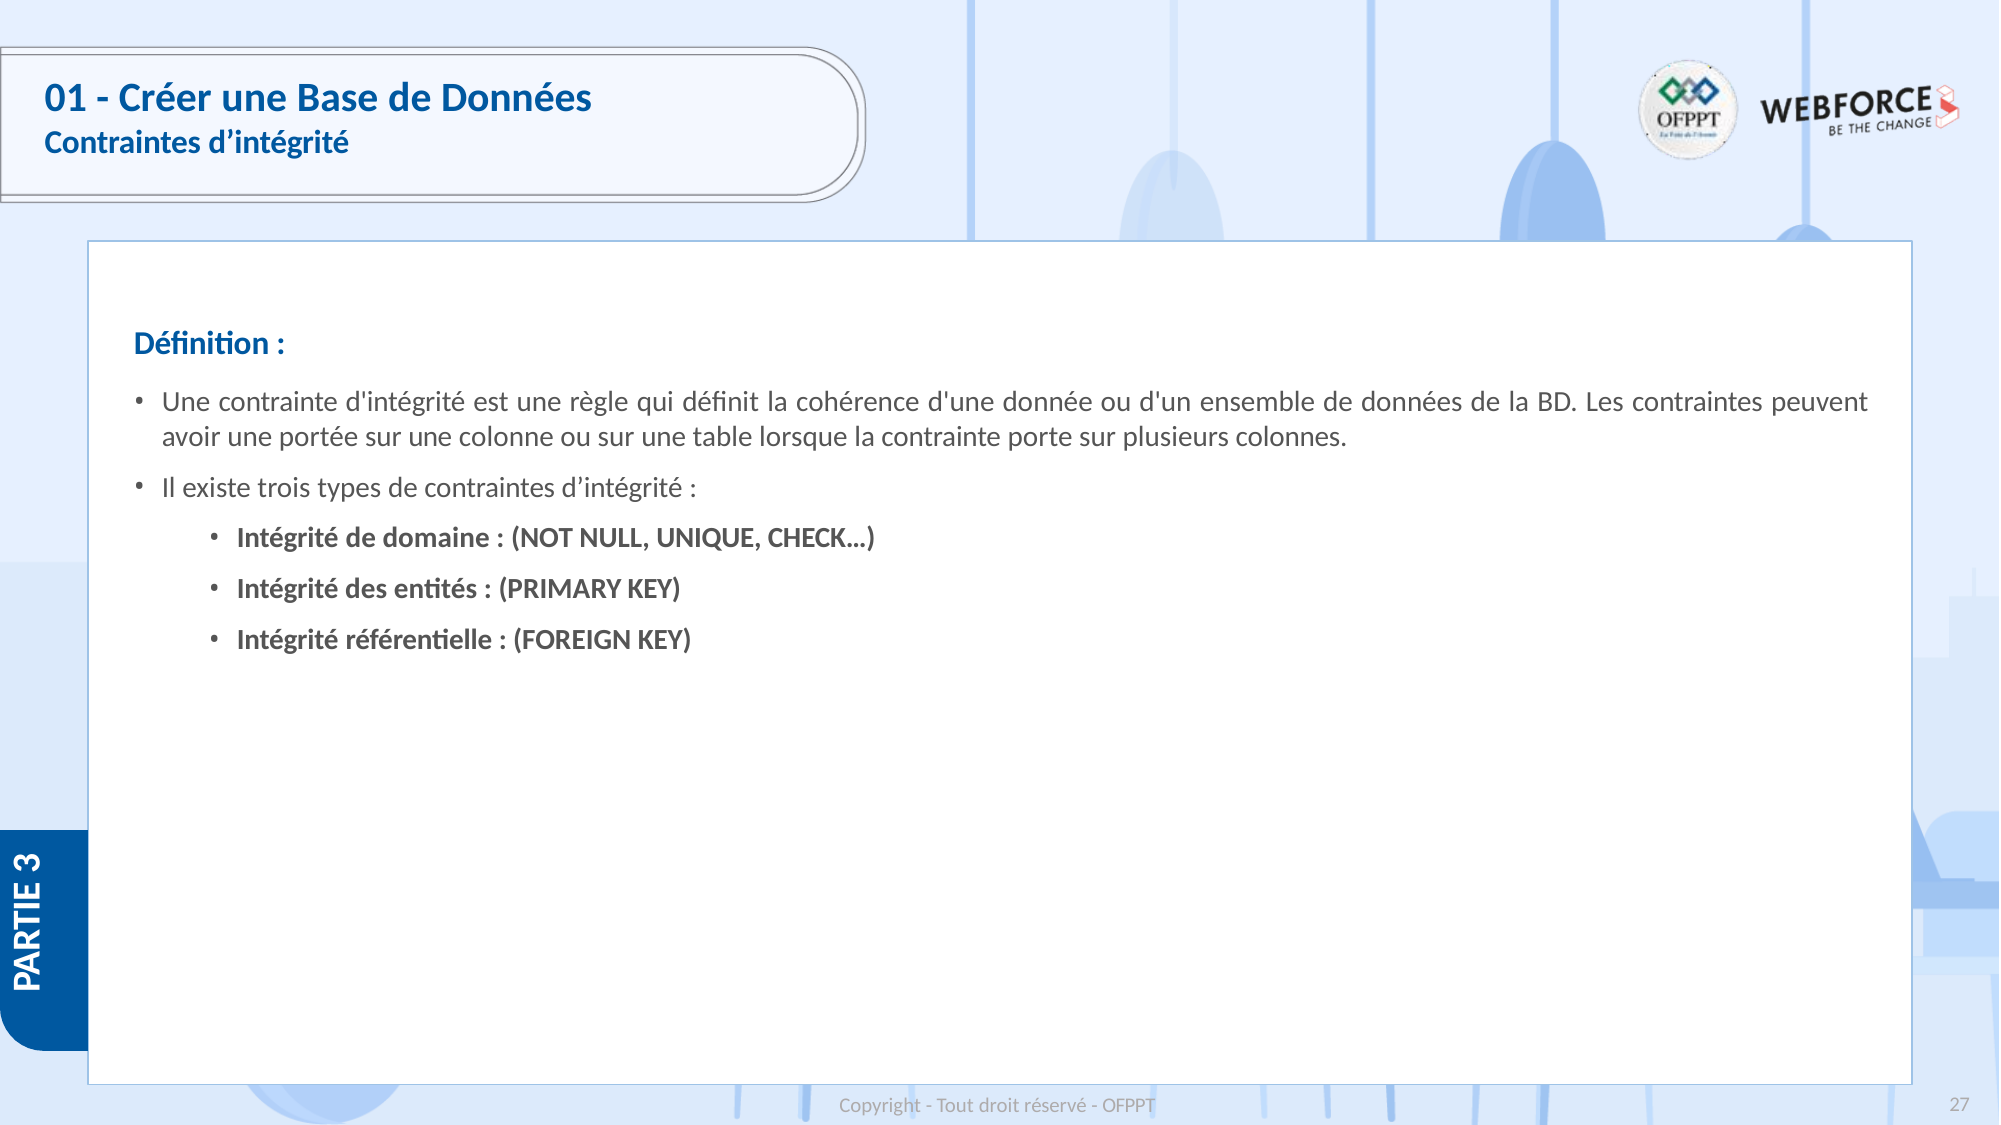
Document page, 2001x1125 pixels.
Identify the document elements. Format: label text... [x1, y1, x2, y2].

text_box PARTIE 3 [0, 830, 88, 1008]
footer Copyright - Tout droit réservé - OFPPT [837, 1094, 1164, 1125]
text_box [1634, 56, 1967, 164]
picture [0, 0, 1999, 1125]
slide_number 27 [1943, 1094, 1990, 1125]
title 01 - Créer une Base de Données Contraintes d’intégrité [42, 67, 1958, 258]
list Définition : Une contrainte d'intégrité est une règle qui définit la cohérence d'une donnée ou d'un ensemble de données de la BD. Les contraintes peuvent avoir une portée sur une colonne ou sur une table lorsque la contrainte porte sur plusieurs colonnes. Il existe trois types de contraintes d’intégrité : Intégrité de domaine : (NOT NULL, UNIQUE, CHECK…) Intégrité des entités : (PRIMARY KEY) Intégrité référentielle : (FOREIGN KEY) [131, 318, 1869, 959]
